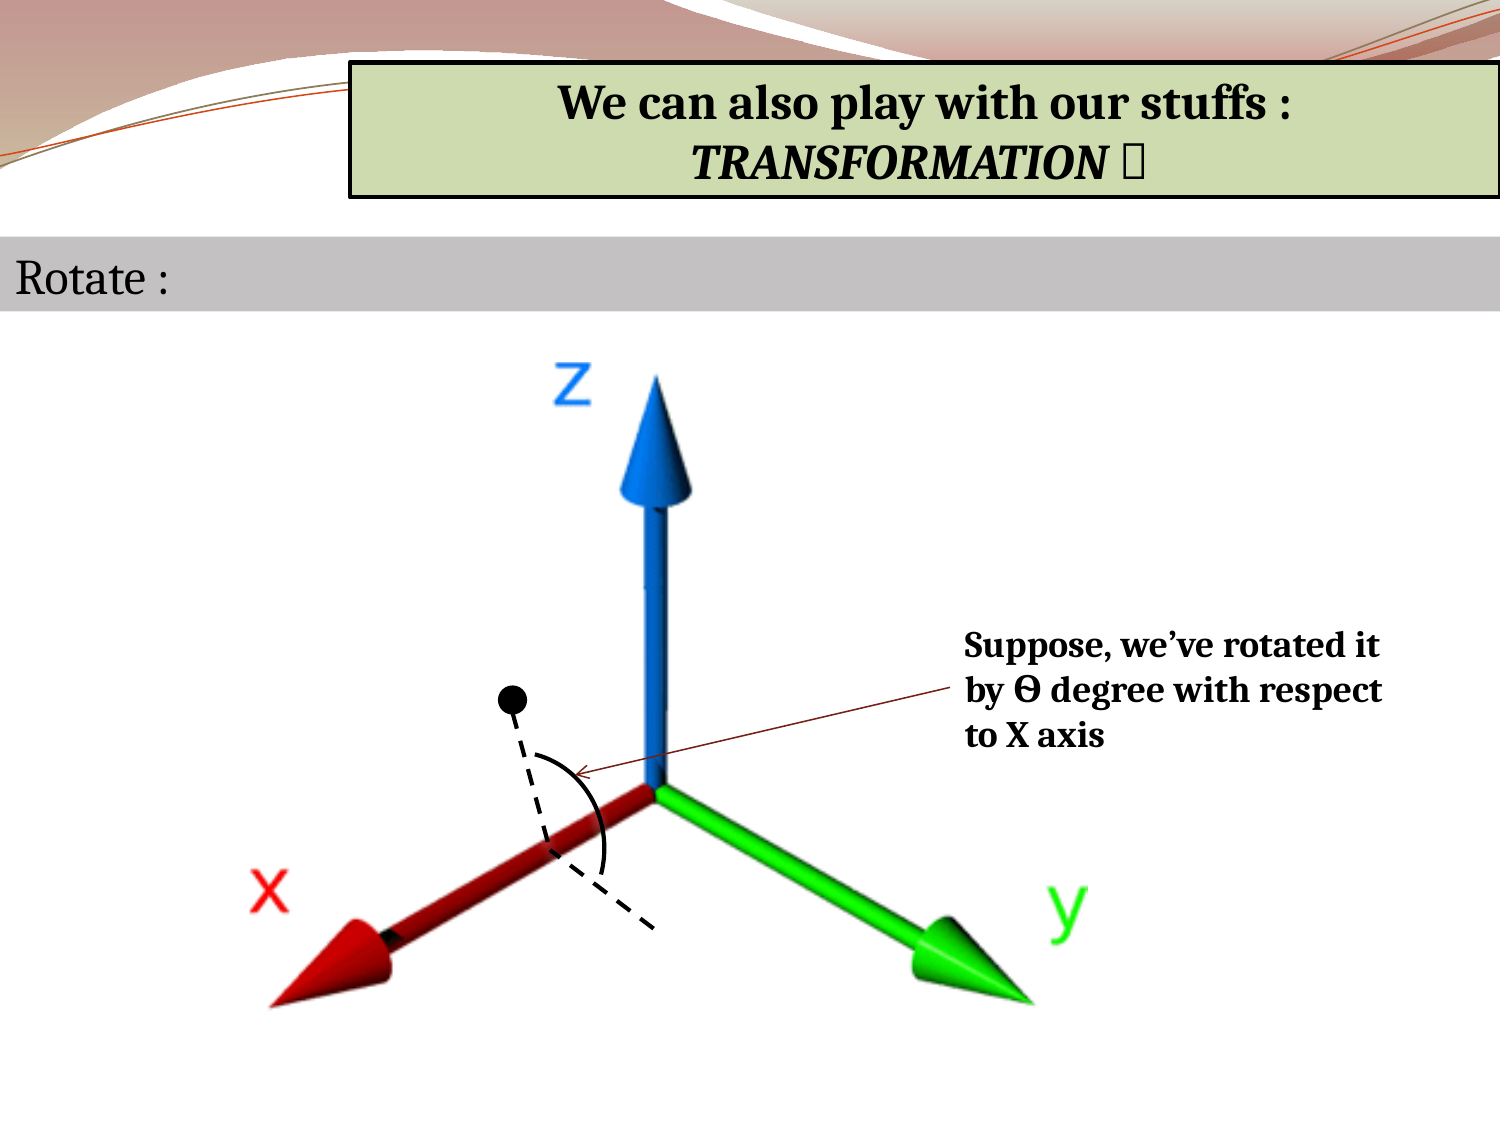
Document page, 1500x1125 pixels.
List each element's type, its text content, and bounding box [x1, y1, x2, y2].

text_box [461, 762, 1088, 808]
picture [249, 362, 1088, 1012]
text_box Rotate : [0, 236, 1500, 312]
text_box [562, 837, 642, 942]
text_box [574, 612, 1413, 776]
text_box We can also play with our stuffs : TRANSFORMATION  [350, 62, 1500, 198]
